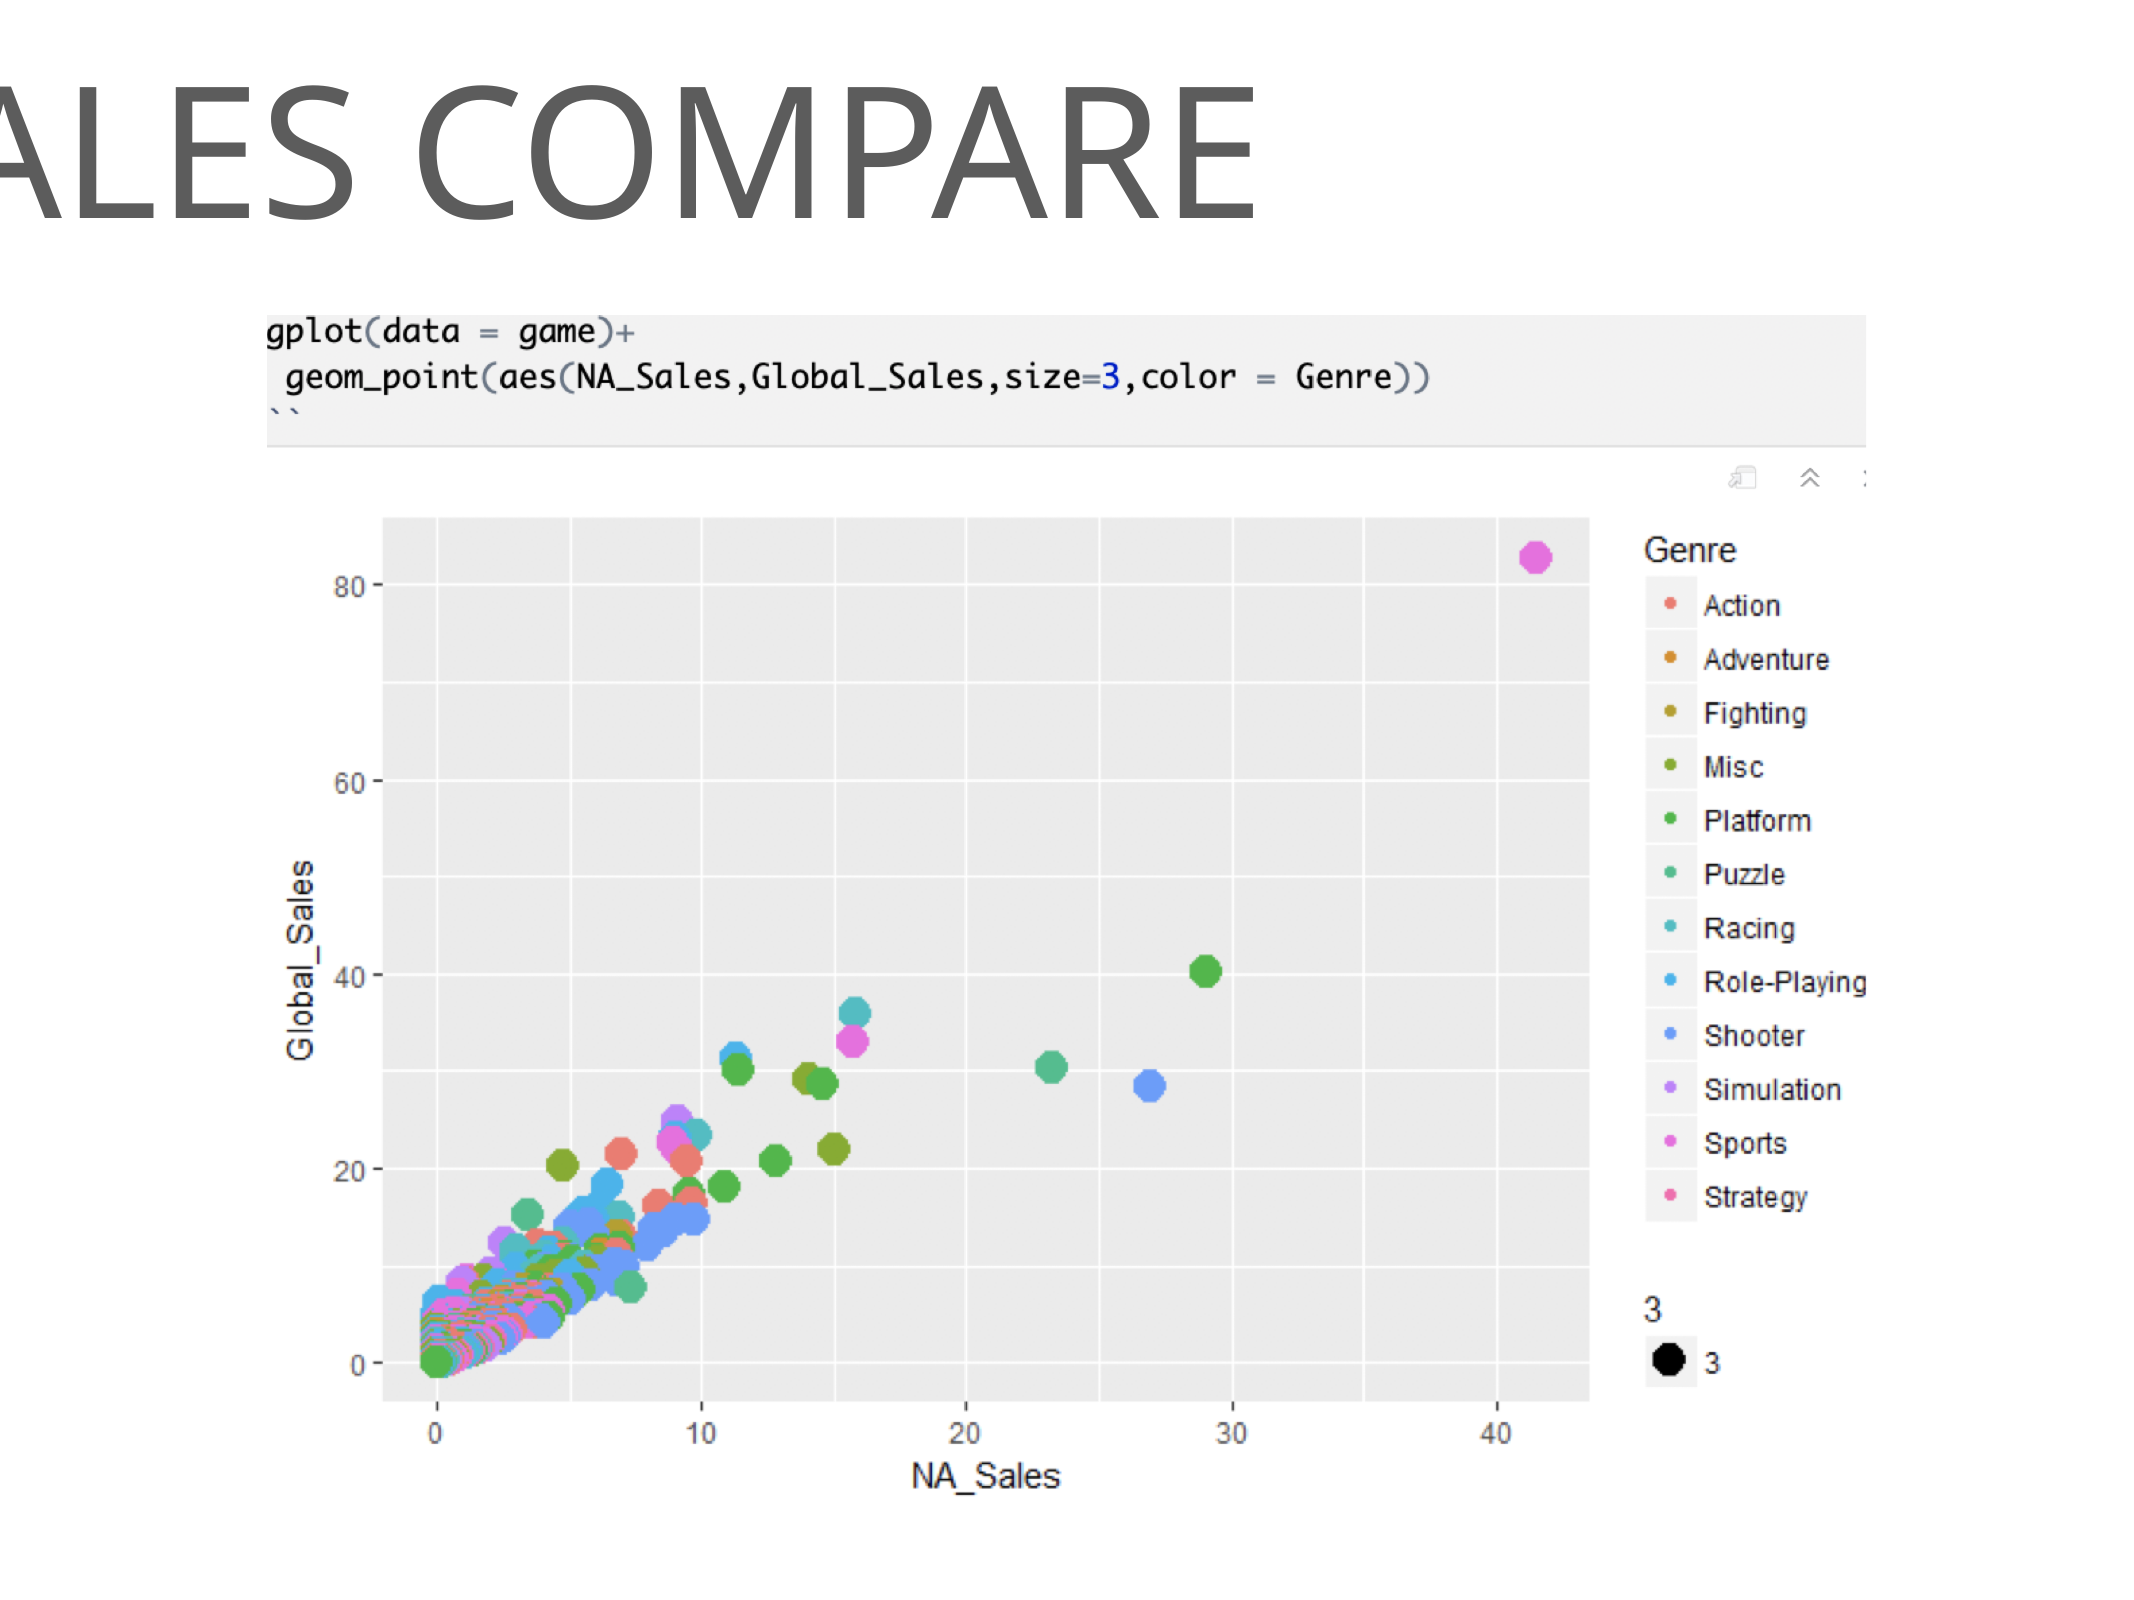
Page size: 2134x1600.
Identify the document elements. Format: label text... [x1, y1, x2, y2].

picture [266, 314, 1867, 1515]
text_box SALES COMPARE [0, 69, 1273, 262]
